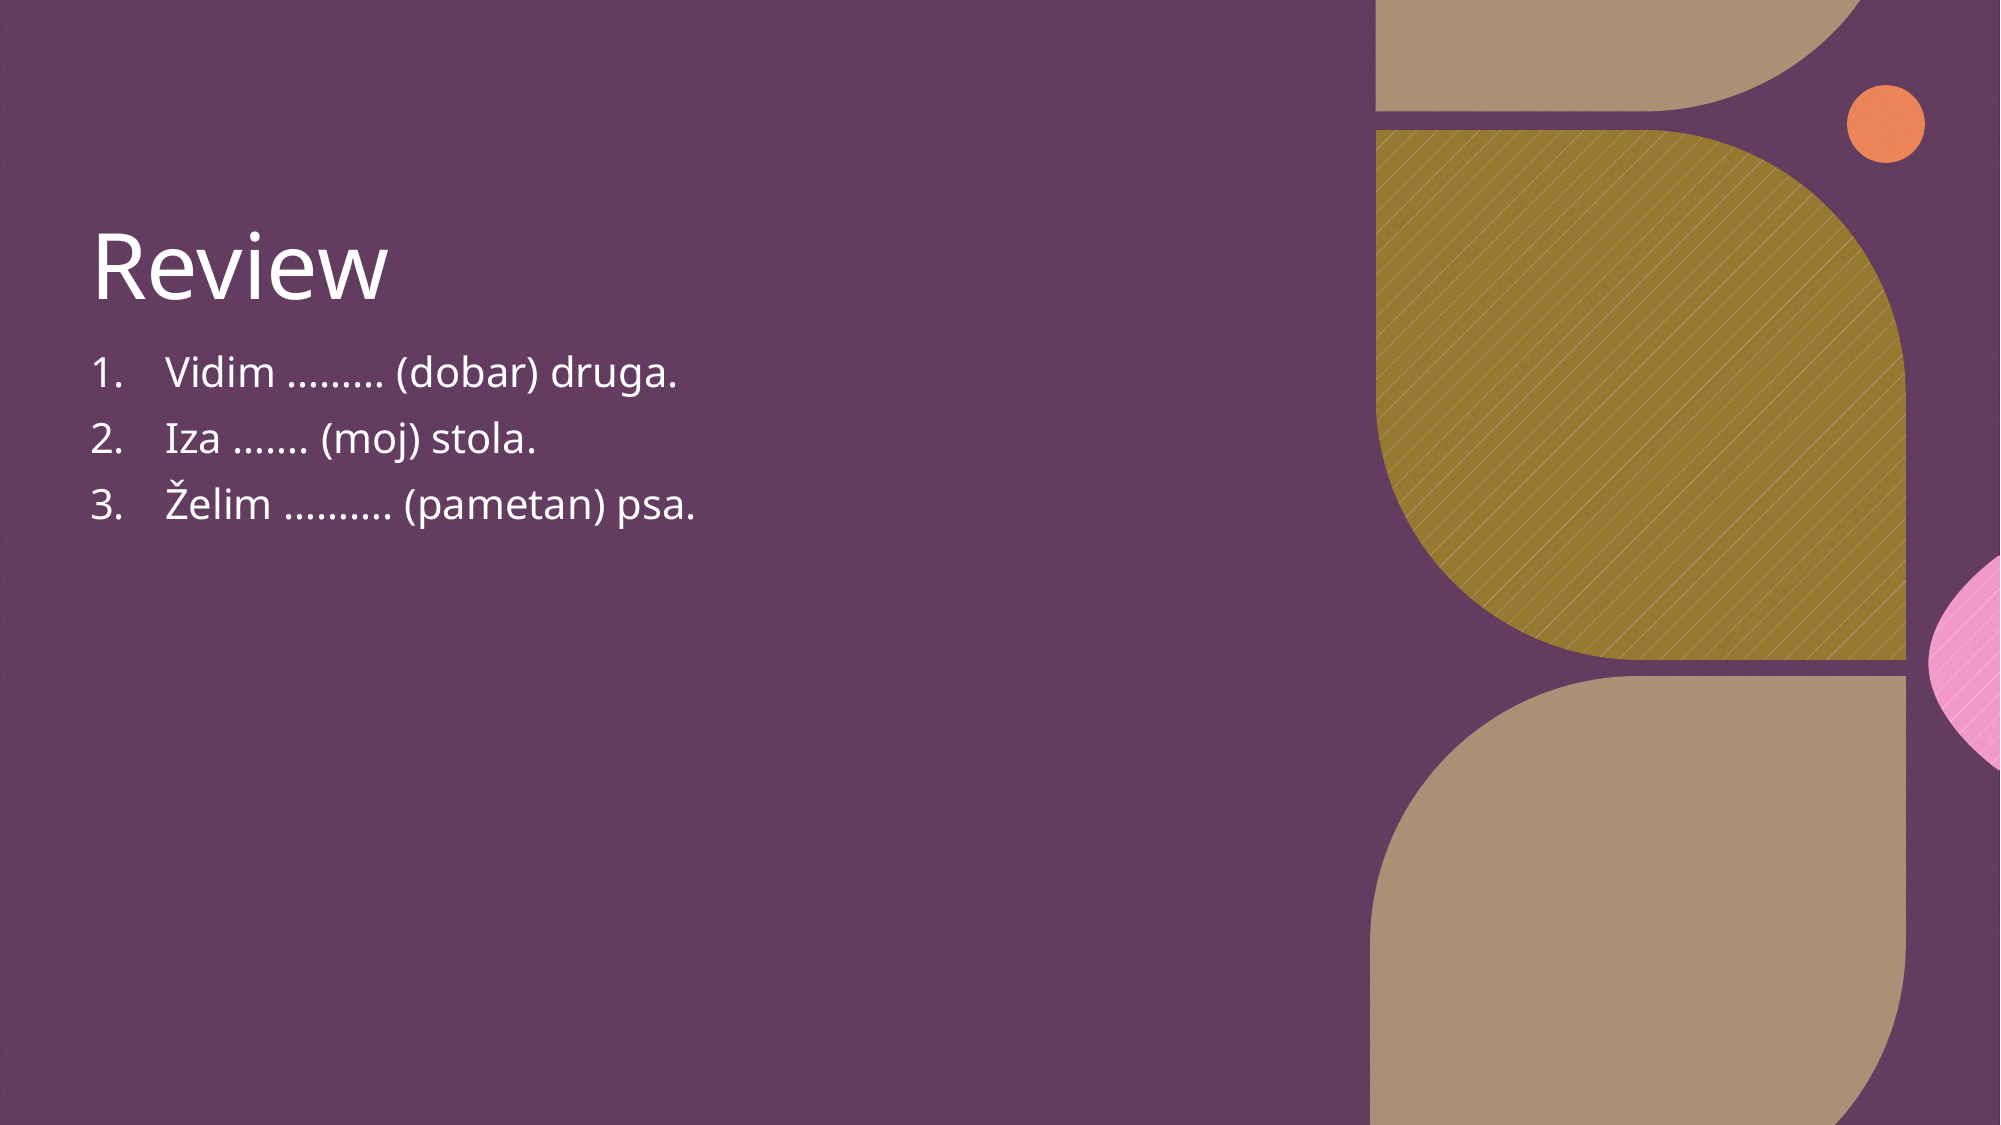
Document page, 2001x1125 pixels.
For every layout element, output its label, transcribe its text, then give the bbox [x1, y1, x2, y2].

list Vidim ……… (dobar) druga. Iza ……. (moj) stola. Želim ………. (pametan) psa. [75, 343, 1336, 1014]
title Review [75, 109, 1336, 327]
